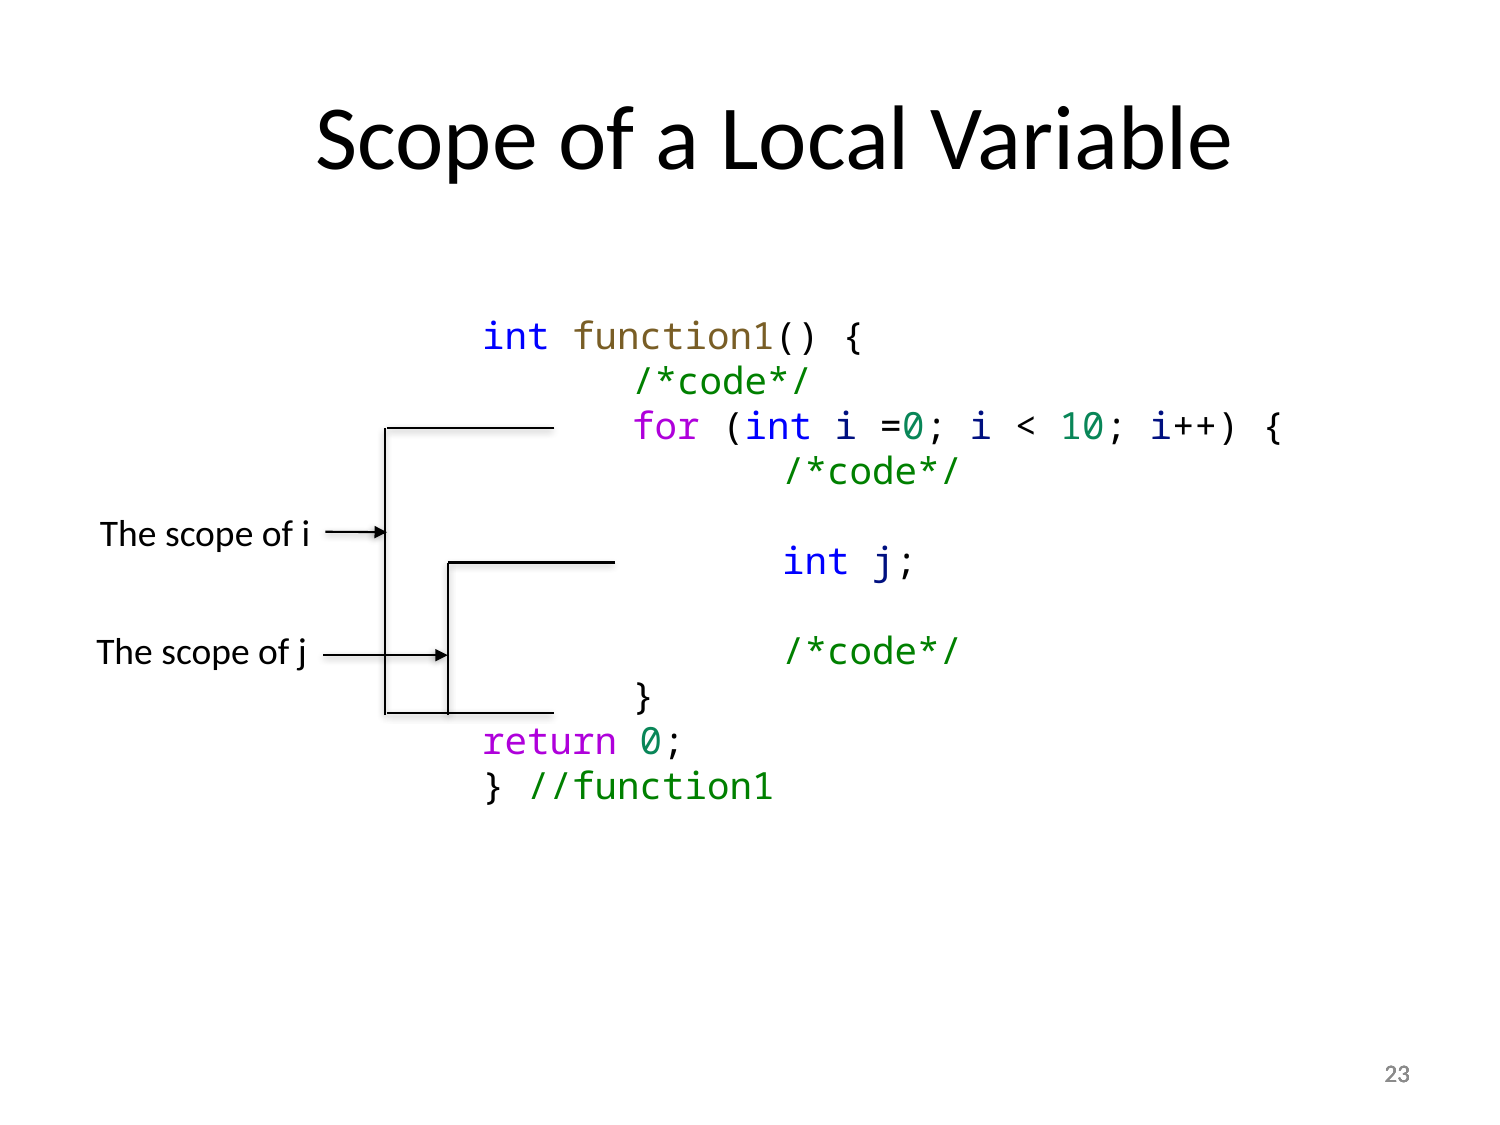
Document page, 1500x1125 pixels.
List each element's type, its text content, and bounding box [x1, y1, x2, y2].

text_box int function1() { /*code*/ for (int i =0; i < 10; i++) { /*code*/ int j; /*code*/ } return 0; } //function1 [467, 304, 1425, 815]
text_box 23 [1074, 1042, 1425, 1103]
text_box The scope of j [81, 619, 323, 680]
text_box Scope of a Local Variable [99, 70, 1450, 258]
text_box The scope of i [85, 501, 326, 562]
